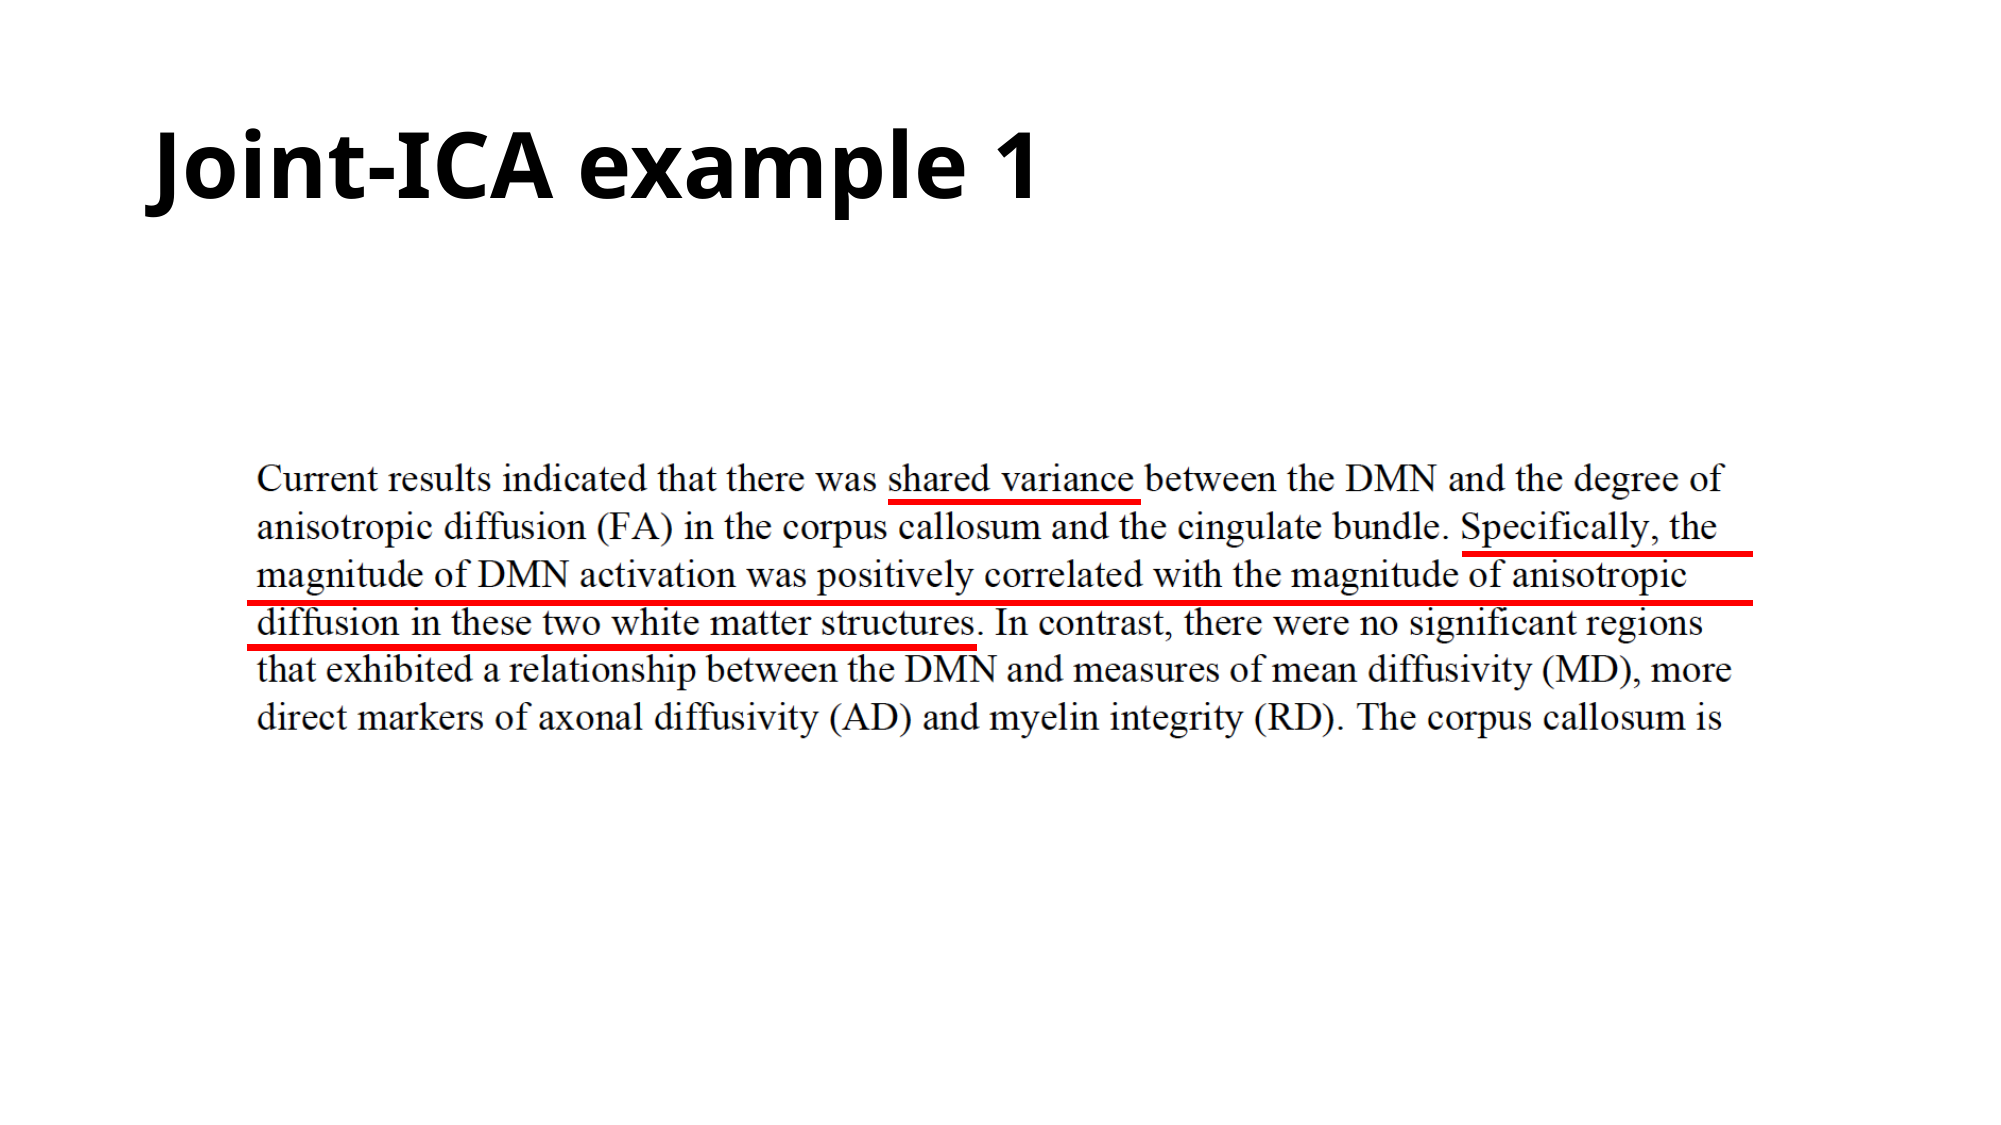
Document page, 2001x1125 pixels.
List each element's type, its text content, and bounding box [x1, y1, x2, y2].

title Joint-ICA example 1 [137, 59, 1863, 278]
picture [246, 456, 1754, 603]
picture [246, 604, 1754, 750]
